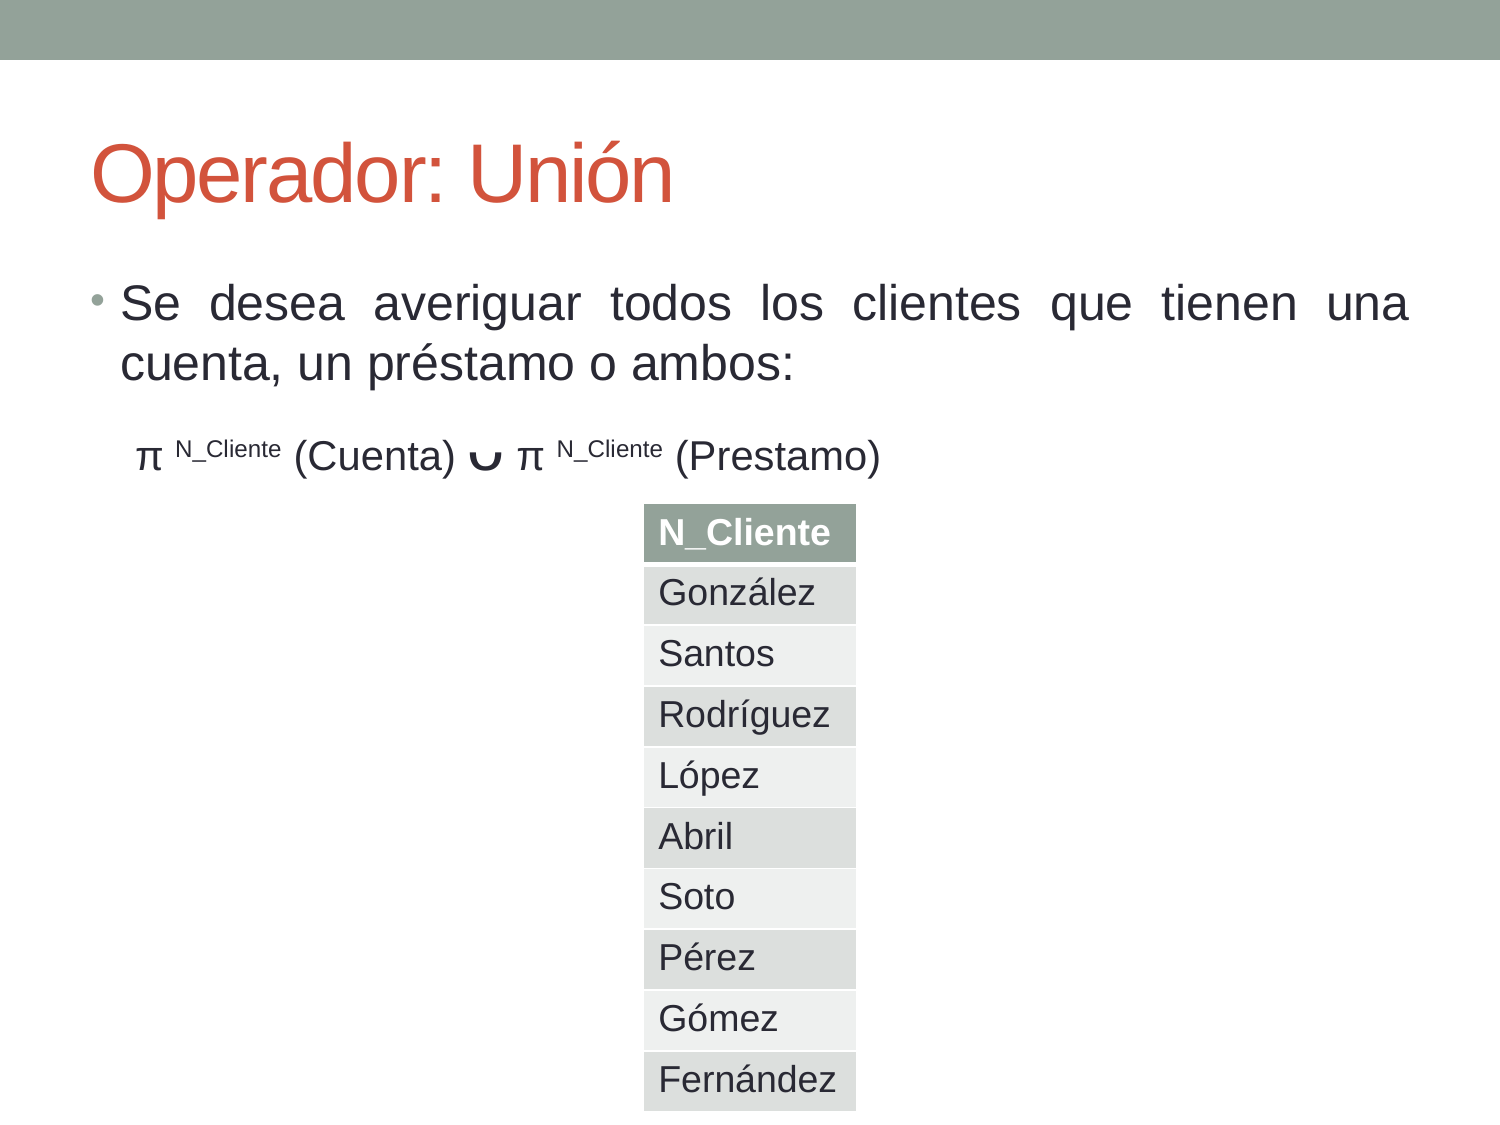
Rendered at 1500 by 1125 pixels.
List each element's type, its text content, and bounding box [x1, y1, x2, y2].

table_cell Rodríguez [644, 687, 856, 746]
table_cell Pérez [644, 930, 856, 989]
table_header N_Cliente [644, 504, 856, 562]
table_cell Abril [644, 808, 856, 868]
table_cell López [644, 748, 856, 807]
table_cell Fernández [644, 1052, 856, 1111]
list Se desea averiguar todos los clientes que tienen una cuenta, un préstamo o ambos: π N_Cliente (Cuenta) ᴗ π N_Cliente (Prestamo) [75, 262, 1425, 1063]
table_cell Soto [644, 869, 856, 928]
table_cell González [644, 567, 856, 624]
table_cell Gómez [644, 991, 856, 1050]
table_cell Santos [644, 626, 856, 685]
title Operador: Unión [75, 87, 1425, 250]
